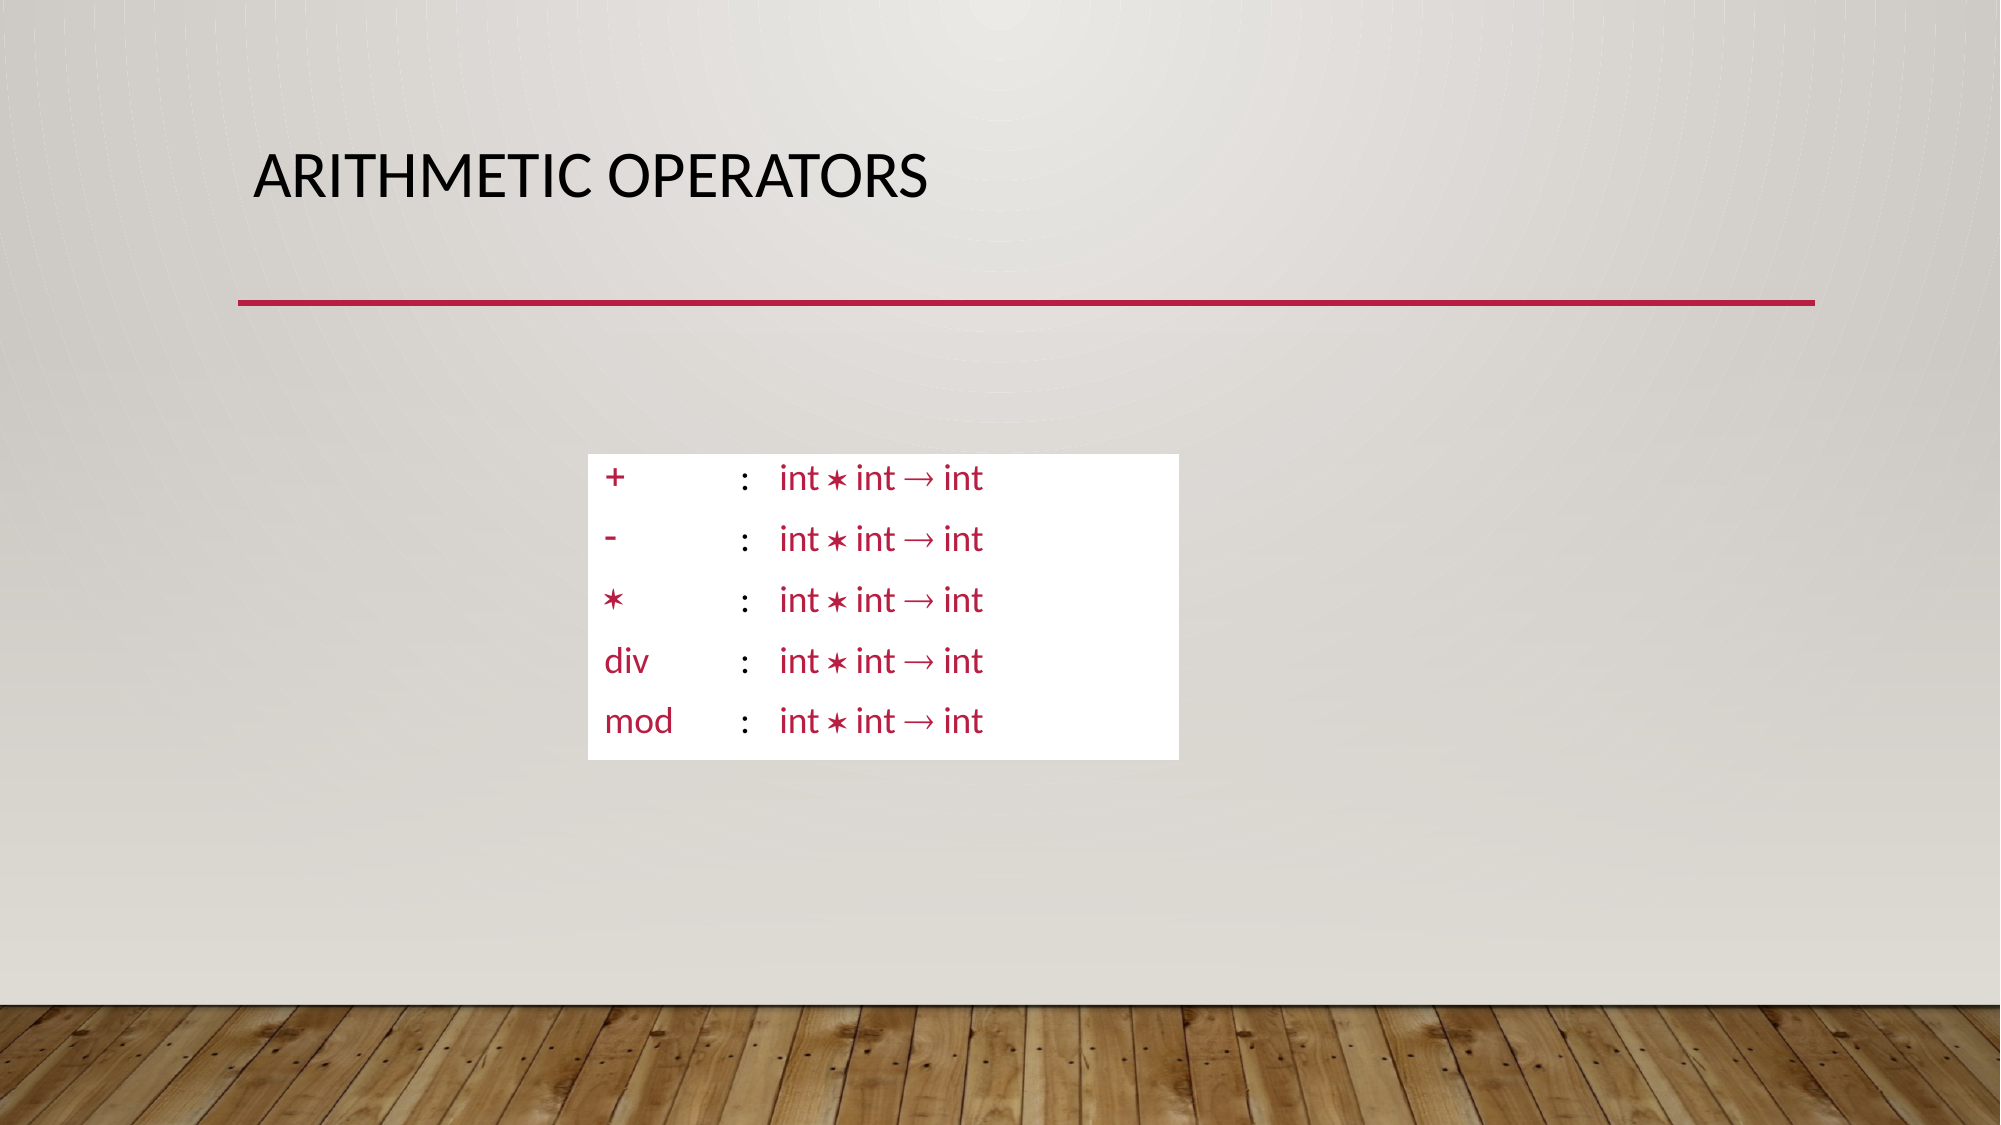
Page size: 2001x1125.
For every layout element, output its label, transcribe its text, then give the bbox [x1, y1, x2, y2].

table_cell int  int  int [765, 519, 1177, 576]
table_header int  int  int [765, 456, 1177, 513]
table_cell mod [590, 699, 724, 758]
table_cell int  int  int [765, 578, 1177, 637]
table_cell int  int  int [765, 638, 1177, 697]
table_cell div [590, 638, 724, 697]
table_cell  [590, 519, 724, 576]
title Arithmetic operators [238, 131, 1814, 305]
table_cell : [726, 638, 763, 697]
table_cell  [590, 578, 724, 637]
table_header  [590, 456, 724, 513]
table_cell : [726, 519, 763, 576]
table_header : [726, 456, 763, 513]
table_cell : [726, 699, 763, 758]
table_cell int  int  int [765, 699, 1177, 758]
table_cell : [726, 578, 763, 637]
picture [0, 1005, 2000, 1125]
